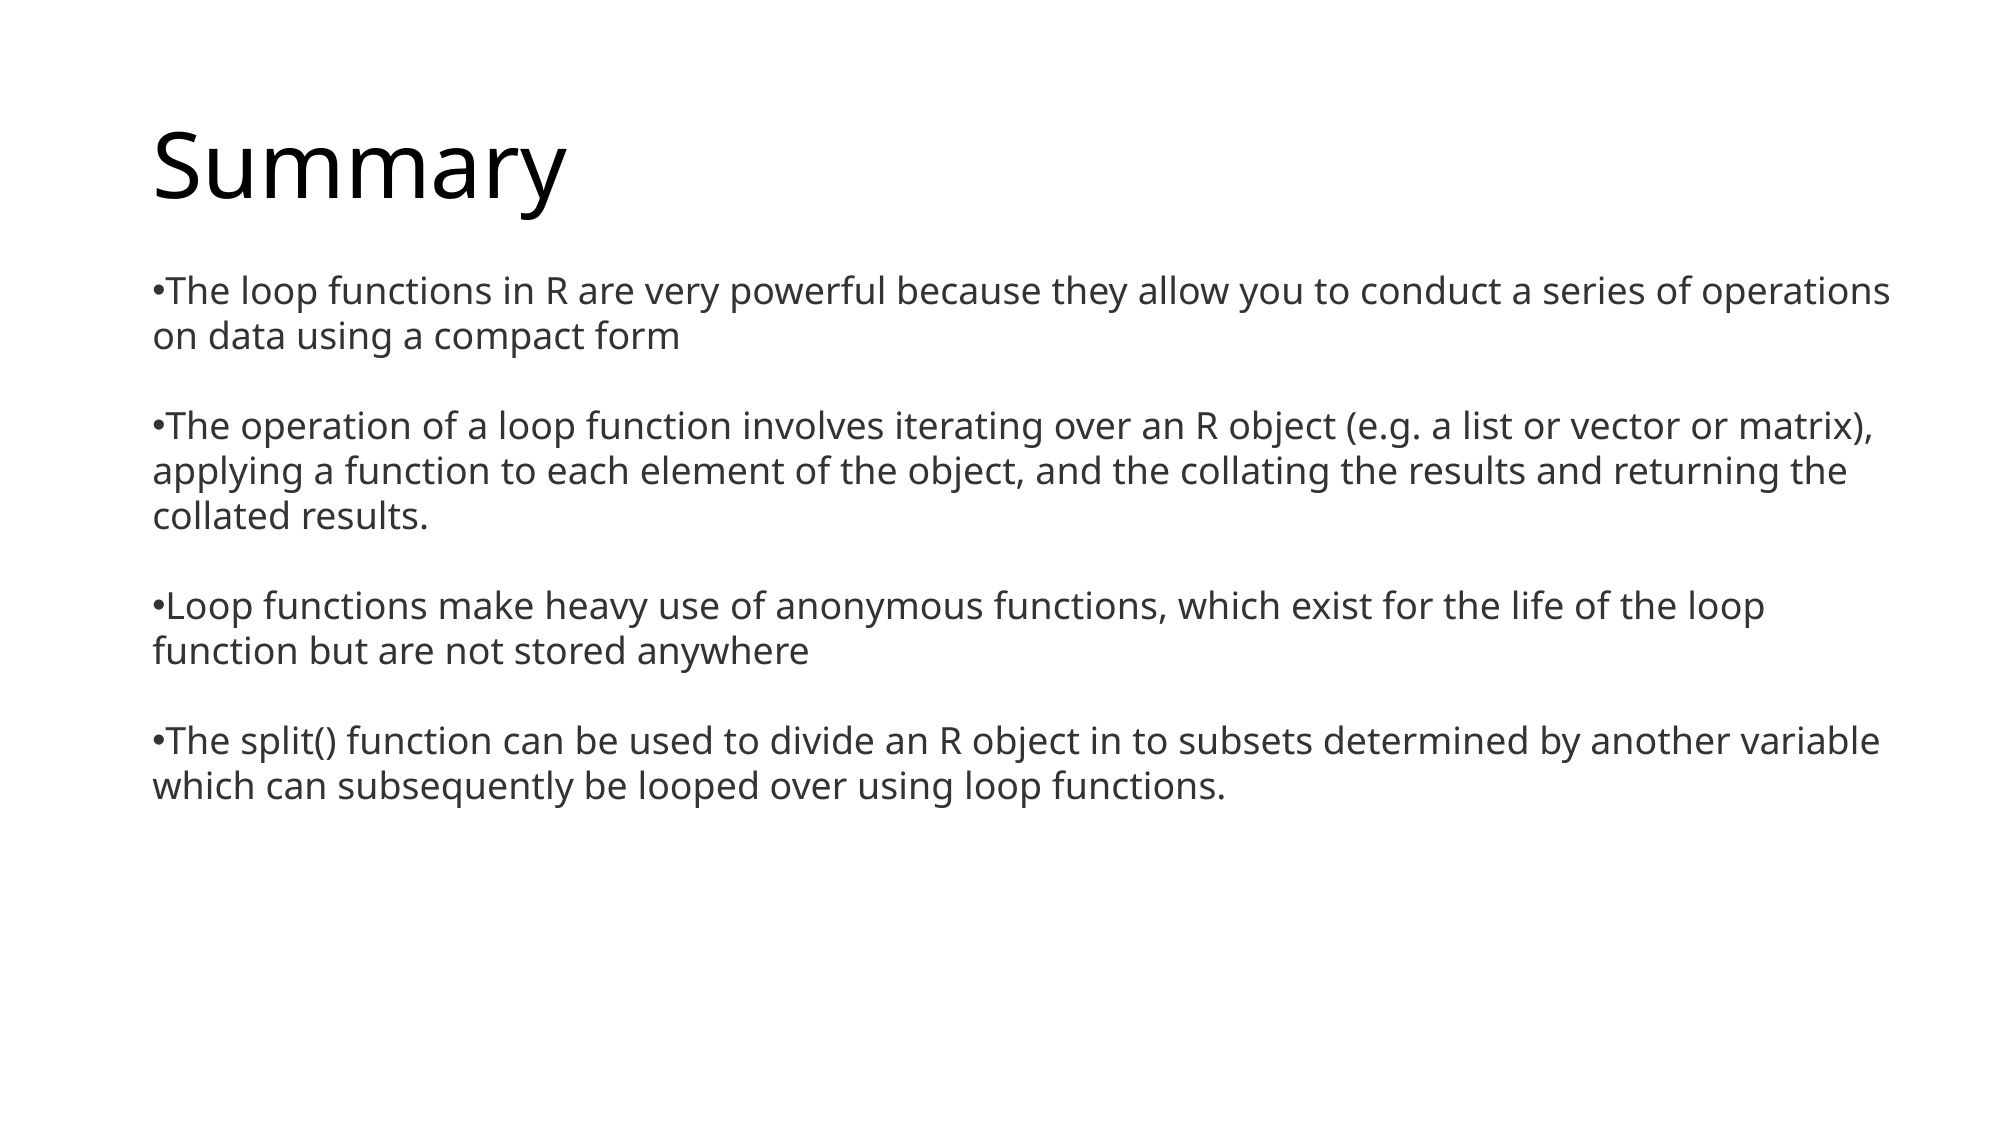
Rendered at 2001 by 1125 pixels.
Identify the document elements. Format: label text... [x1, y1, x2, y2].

title Summary [137, 59, 1863, 259]
text_box The loop functions in R are very powerful because they allow you to conduct a series of operations on data using a compact form The operation of a loop function involves iterating over an R object (e.g. a list or vector or matrix), applying a function to each element of the object, and the collating the results and returning the collated results. Loop functions make heavy use of anonymous functions, which exist for the life of the loop function but are not stored anywhere The split() function can be used to divide an R object in to subsets determined by another variable which can subsequently be looped over using loop functions. [137, 259, 1930, 815]
